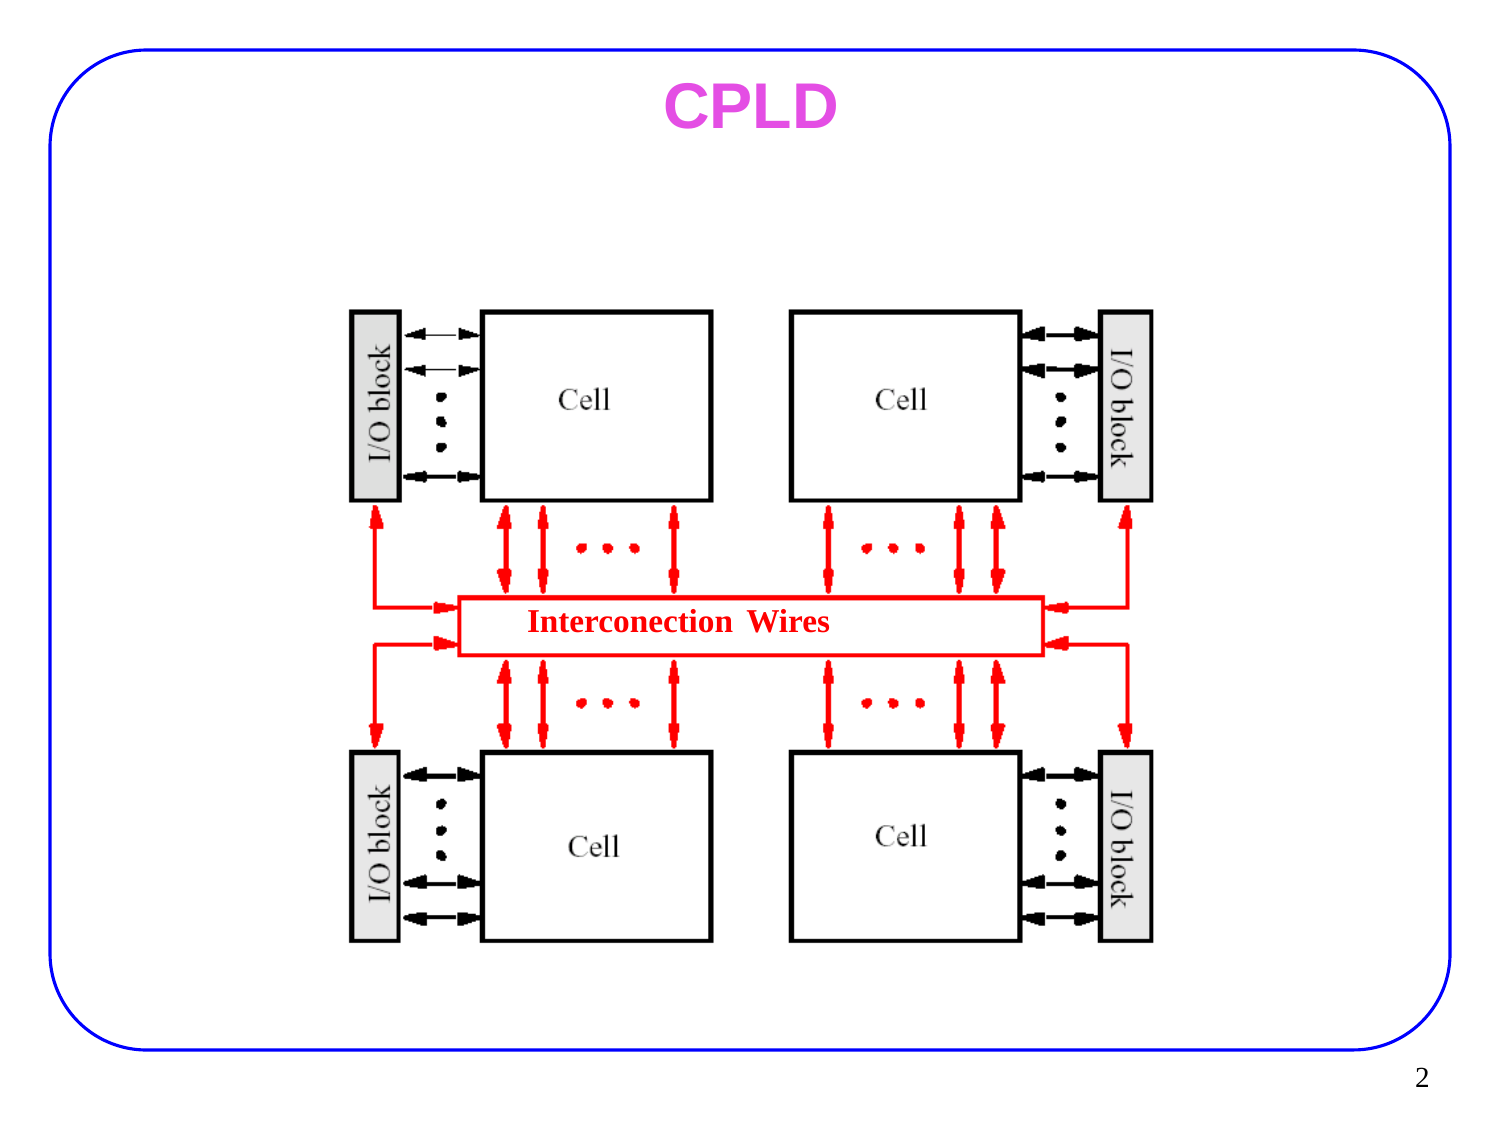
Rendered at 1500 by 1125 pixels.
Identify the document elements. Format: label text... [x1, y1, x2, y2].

slide_number 2 [1351, 1047, 1444, 1104]
picture [335, 299, 1164, 951]
title CPLD [113, 66, 1389, 140]
